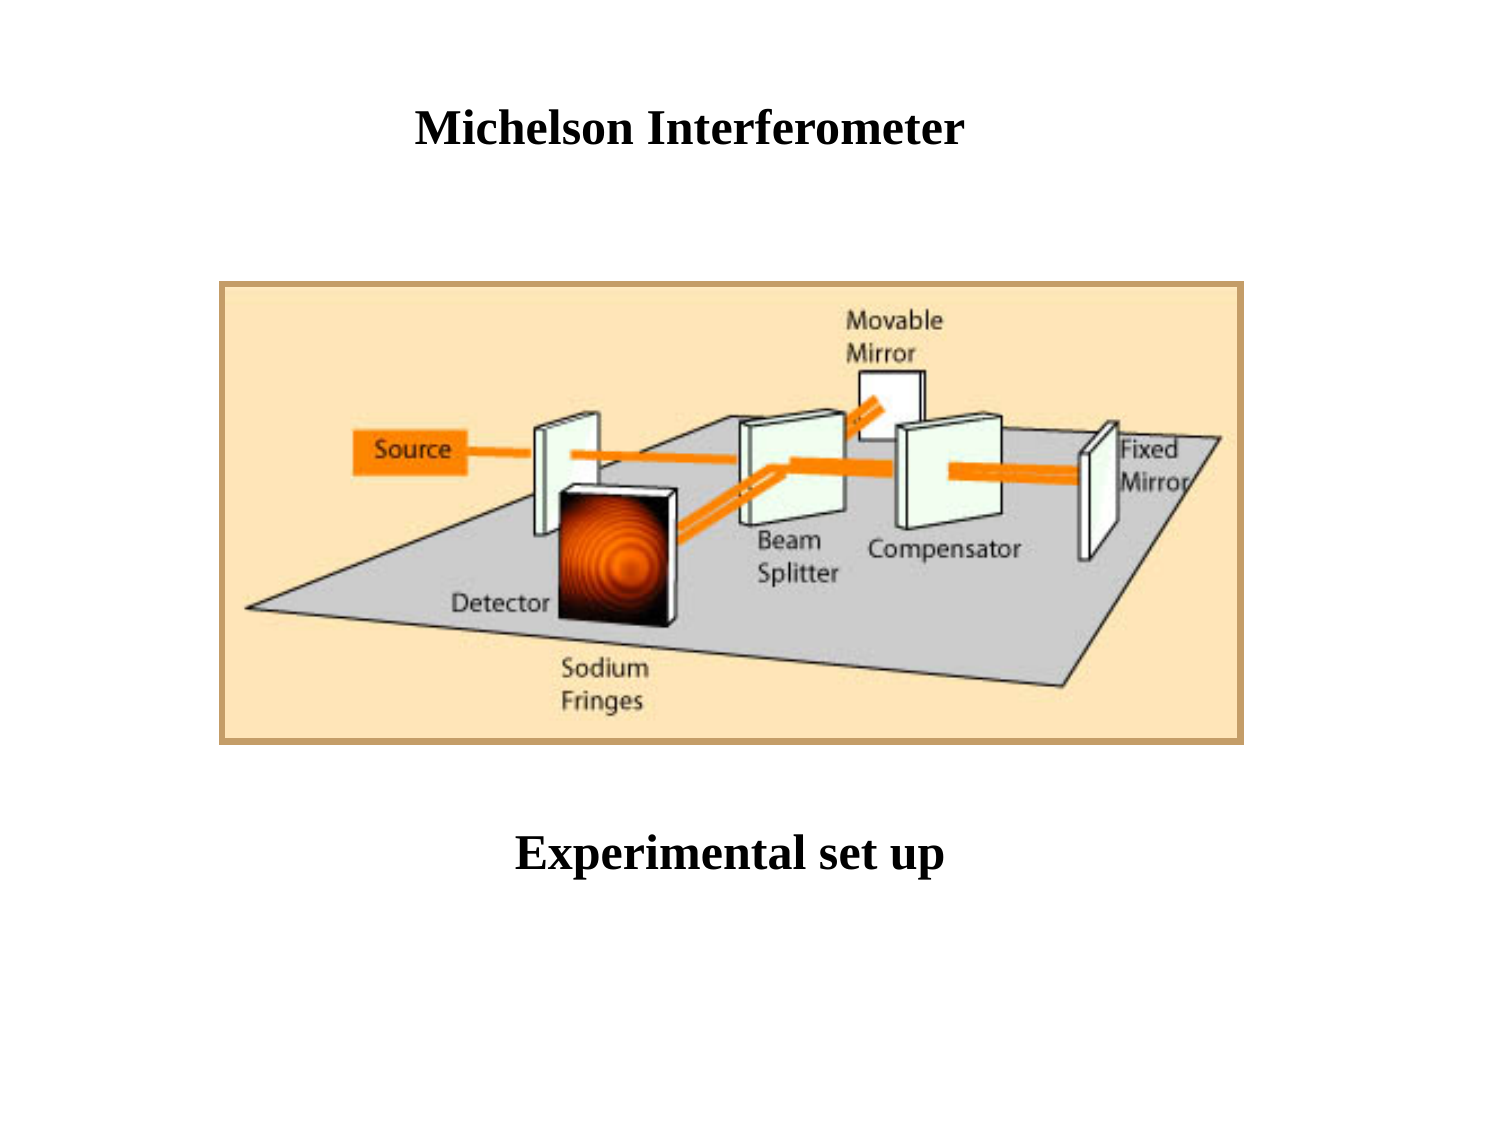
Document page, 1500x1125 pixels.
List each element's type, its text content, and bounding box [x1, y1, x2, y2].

text_box Experimental set up [500, 812, 961, 888]
picture [224, 287, 1238, 739]
text_box Michelson Interferometer [399, 87, 981, 163]
